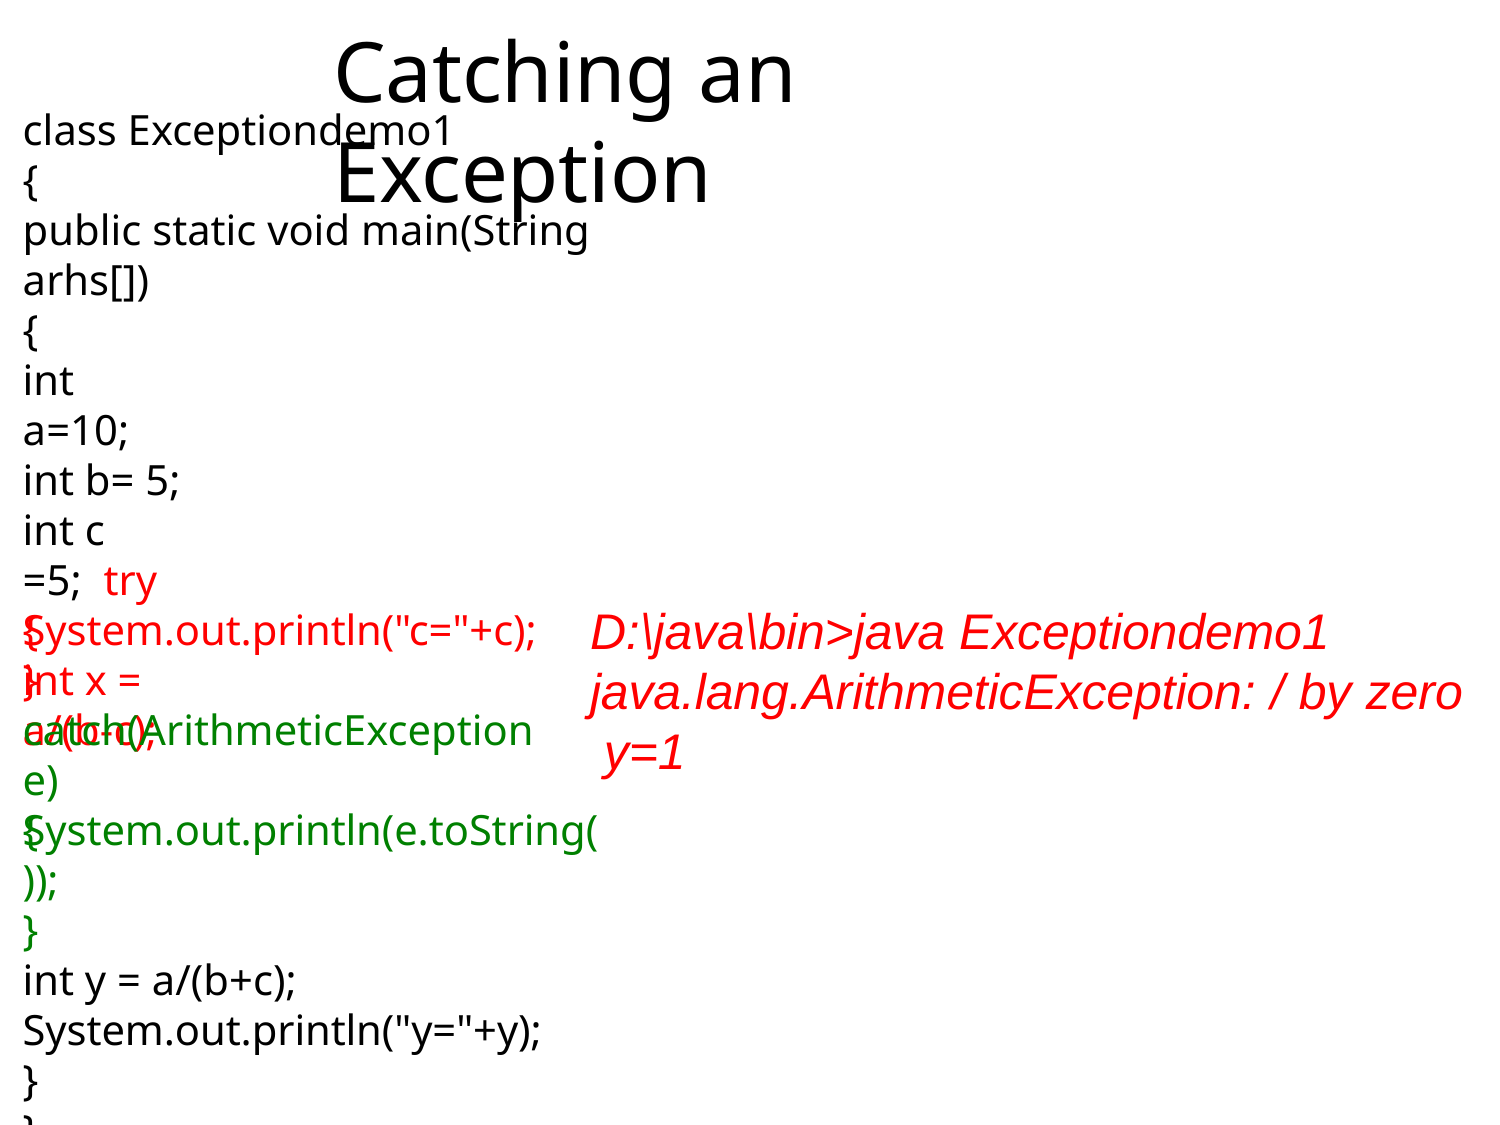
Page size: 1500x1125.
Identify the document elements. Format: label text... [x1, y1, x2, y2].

text_box System.out.println("c="+c); } catch(ArithmeticException e) { [20, 601, 555, 801]
title Catching an Exception [331, 16, 1170, 219]
text_box System.out.println(e.toString()); } int y = a/(b+c); System.out.println("y="+y); } } [20, 801, 604, 1125]
text_box class Exceptiondemo1 { public static void main(String arhs[]) { int a=10; int b= 5; int c =5; try { int x = a/(b-c); [20, 101, 685, 754]
text_box D:\java\bin>java Exceptiondemo1 java.lang.ArithmeticException: / by zero y=1 [587, 597, 1468, 780]
